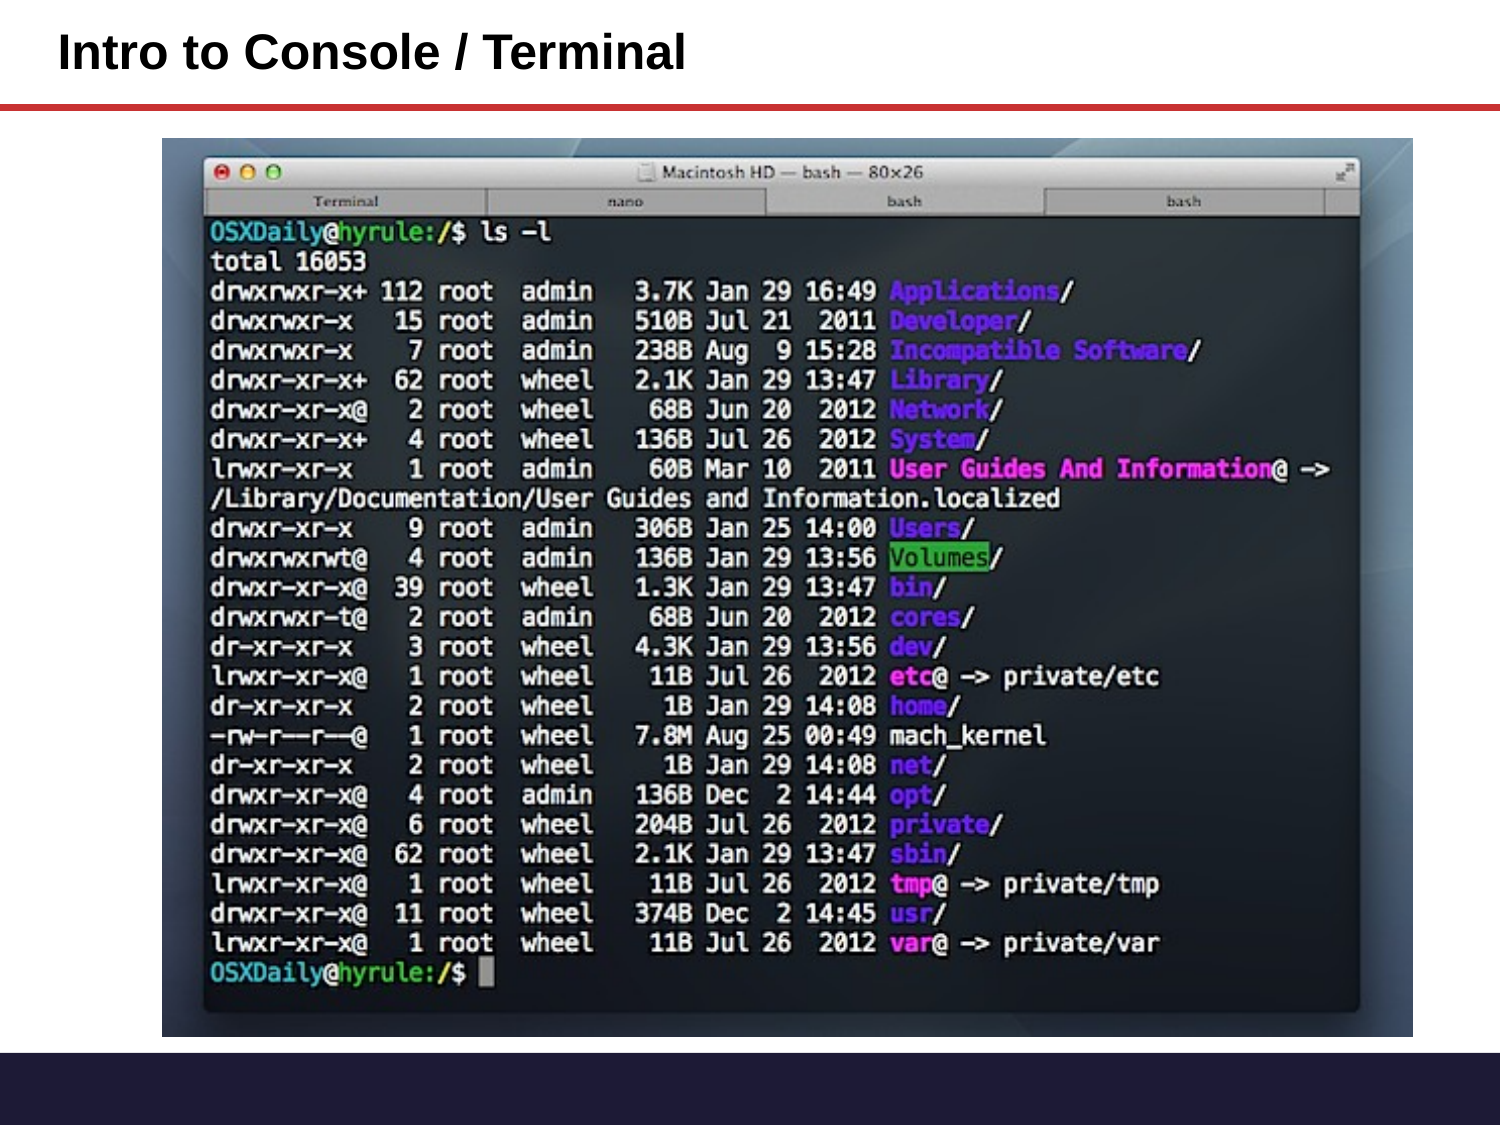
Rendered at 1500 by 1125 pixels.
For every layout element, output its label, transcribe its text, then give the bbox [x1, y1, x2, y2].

picture [162, 138, 1413, 1037]
title Intro to Console / Terminal [49, 0, 948, 108]
